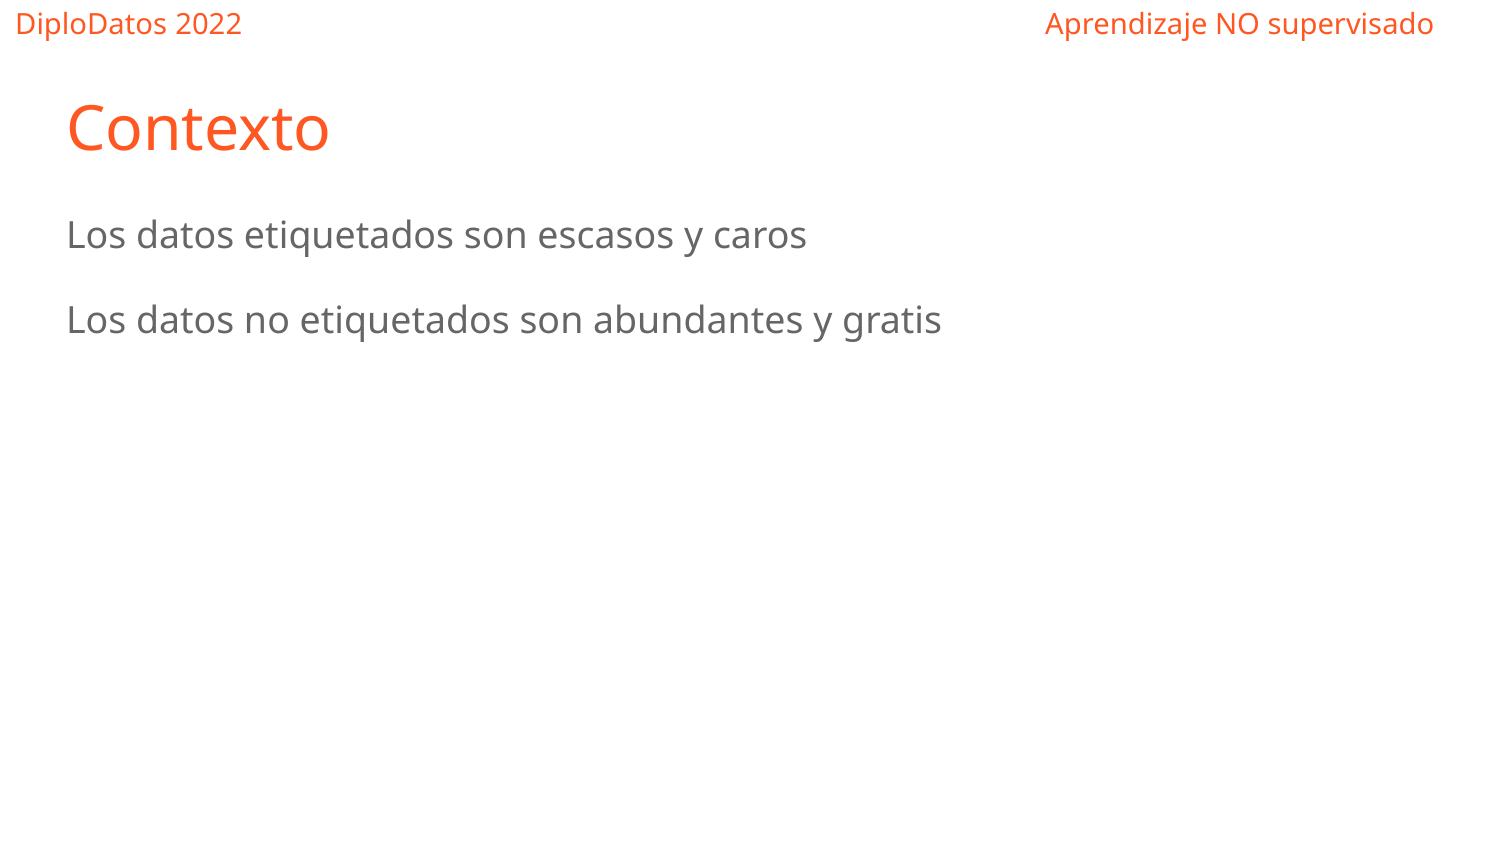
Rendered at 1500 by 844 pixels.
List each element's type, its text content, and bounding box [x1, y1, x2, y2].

text_box Contexto [51, 72, 1449, 167]
text_box Los datos etiquetados son escasos y caros Los datos no etiquetados son abundantes y gratis [51, 189, 1449, 750]
